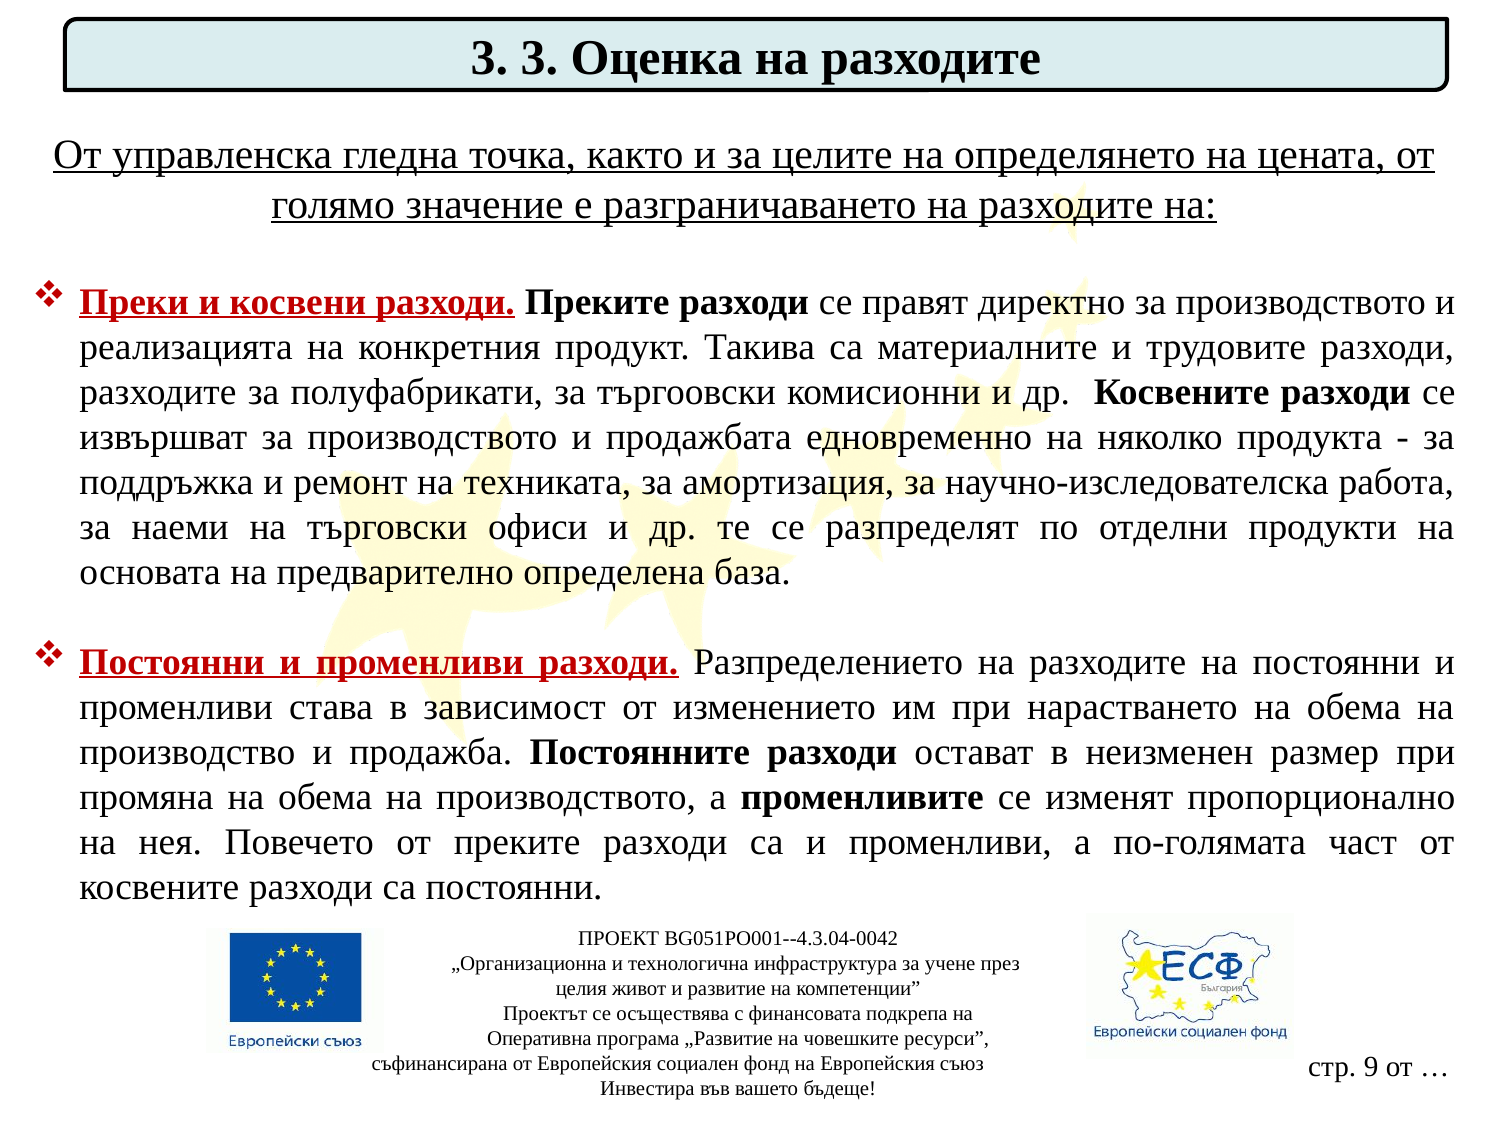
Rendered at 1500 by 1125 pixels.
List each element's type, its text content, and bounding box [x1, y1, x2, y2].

text_box От управленска гледна точка, както и за целите на определянето на цената, от голямо значение е разграничаването на разходите на: Преки и косвени разходи. Преките разходи се правят директно за производството и реализацията на конкретния продукт. Такива са материалните и трудовите разходи, разходите за полуфабрикати, за търгоовски комисионни и др. Косвените разходи се извършват за производството и продажбата едновременно на няколко продукта - за поддръжка и ремонт на техниката, за амортизация, за научно-изследователска работа, за наеми на търговски офиси и др. те се разпределят по отделни продукти на основата на предварително определена база. Постоянни и променливи разходи. Разпределението на разходите на постоянни и променливи става в зависимост от изменението им при нарастването на обема на производство и продажба. Постоянните разходи остават в неизменен размер при промяна на обема на производството, а променливите се изменят пропорционално на нея. Повечето от преките разходи са и променливи, а по-голямата част от косвените разходи са постоянни. [17, 119, 1471, 914]
footer ПРОЕКТ BG051PO001--4.3.04-0042 „Организационна и технологична инфраструктура за учене през целия живот и развитие на компетенции” Проектът се осъществява с финансовата подкрепа на Оперативна програма „Развитие на човешките ресурси”, съфинансирана от Европейския социален фонд на Европейския съюз Инвестира във вашето бъдеще! [159, 916, 1317, 1102]
text_box 3. 3. Оценка на разходите [62, 16, 1450, 93]
